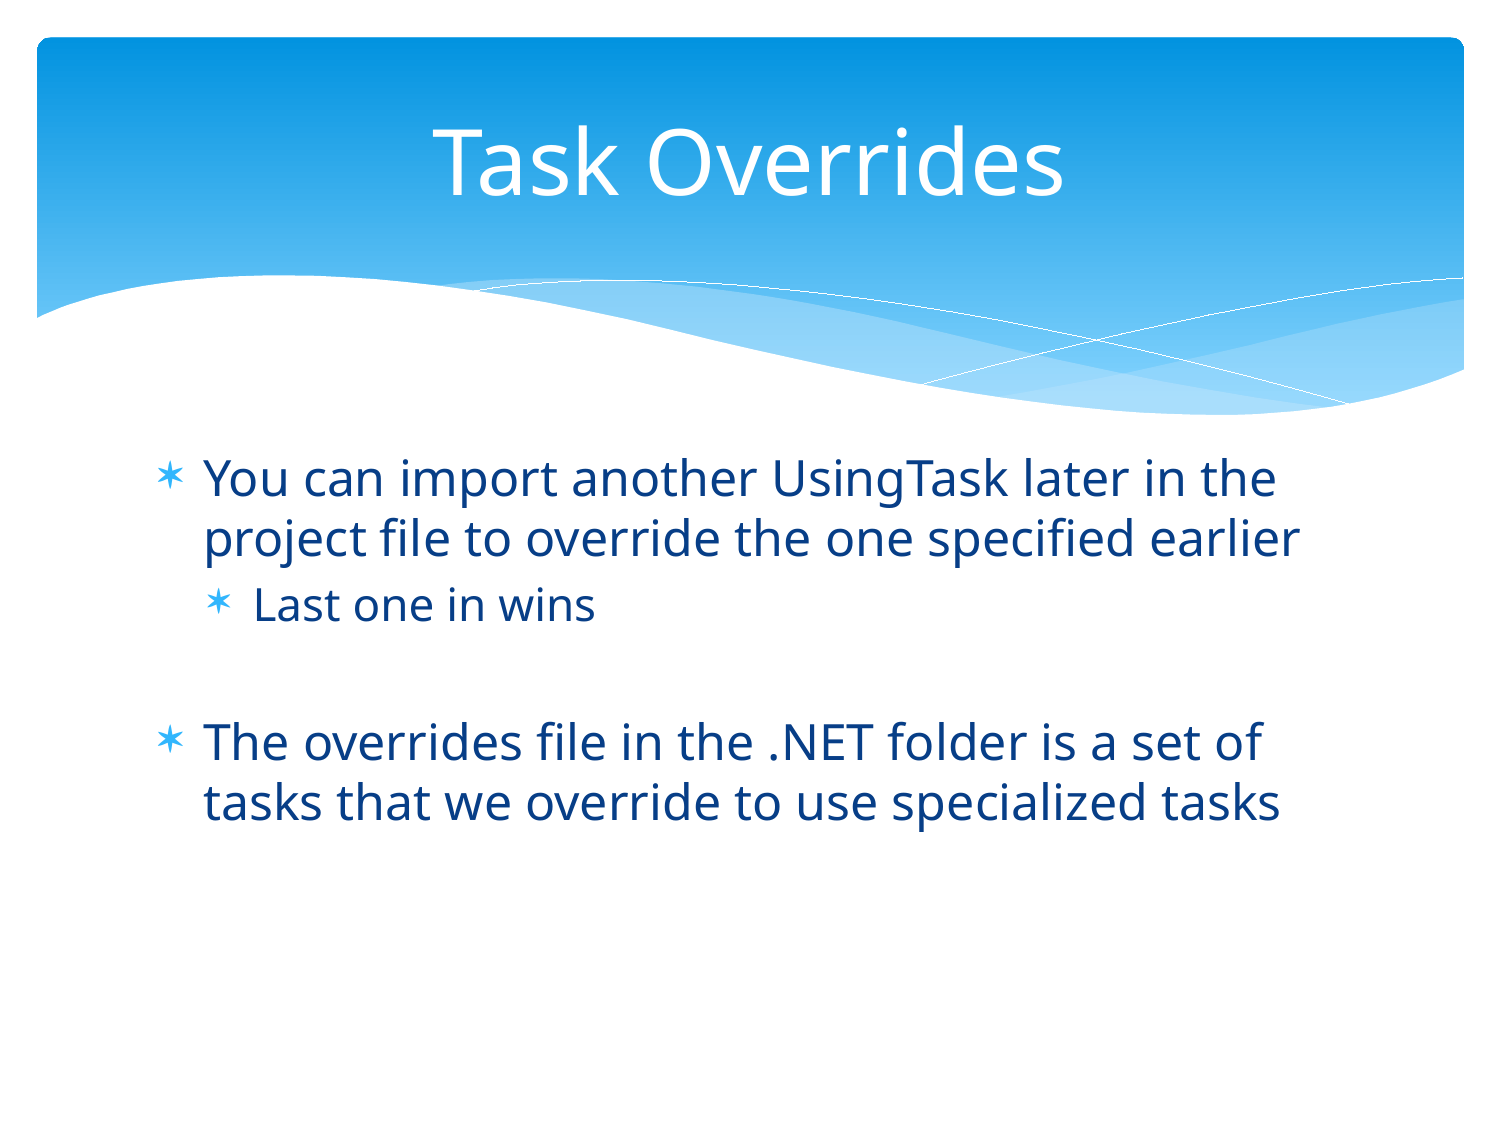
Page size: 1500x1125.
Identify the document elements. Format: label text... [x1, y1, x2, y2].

list You can import another UsingTask later in the project file to override the one specified earlier Last one in wins The overrides file in the .NET folder is a set of tasks that we override to use specialized tasks [143, 438, 1359, 1005]
title Task Overrides [75, 55, 1425, 261]
